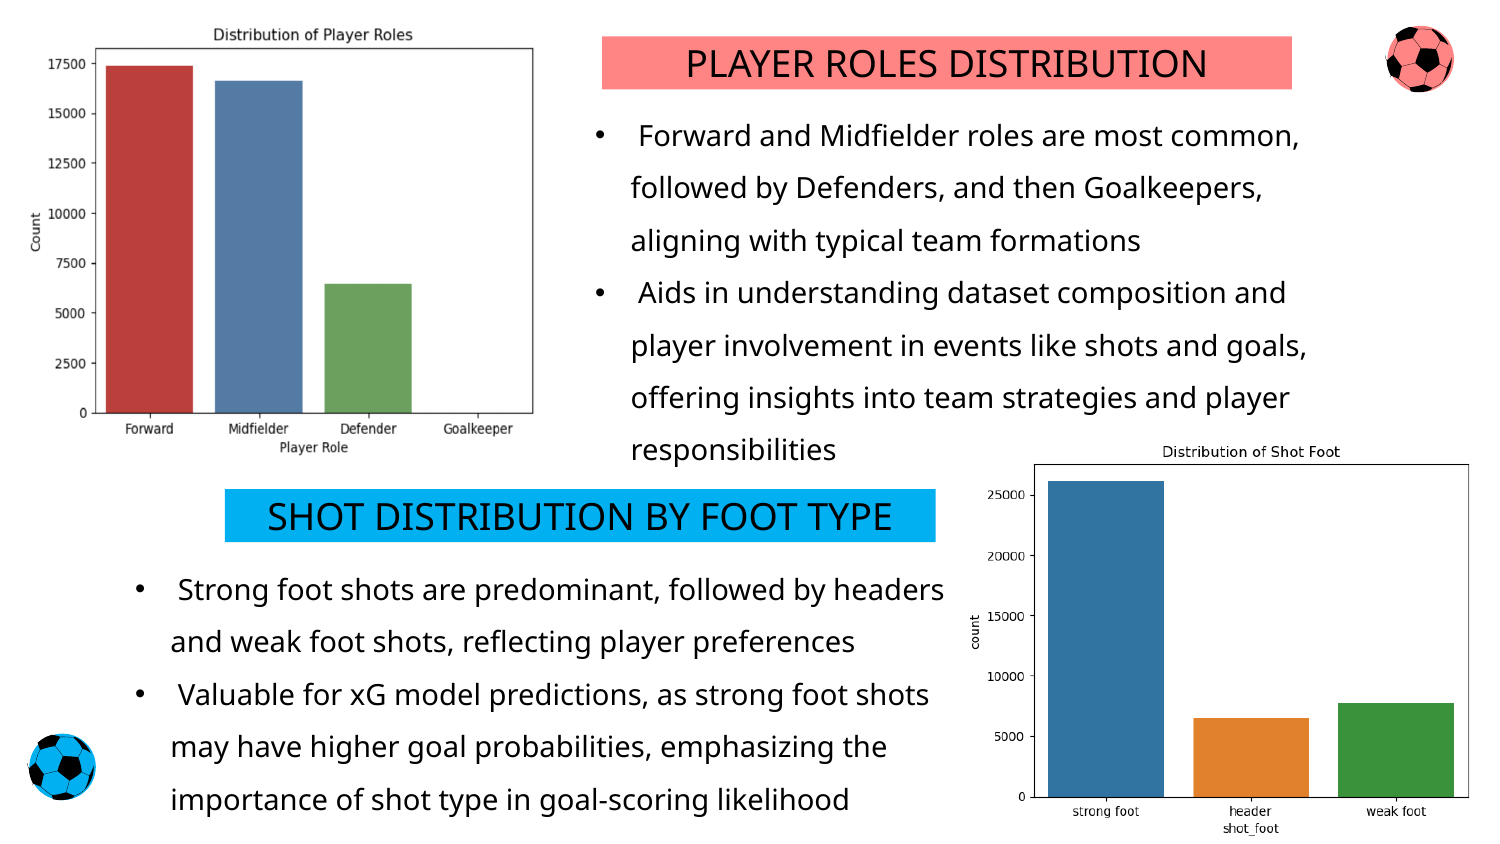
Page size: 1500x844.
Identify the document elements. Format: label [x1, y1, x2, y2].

text_box [119, 488, 955, 800]
picture [960, 437, 1476, 844]
text_box [24, 733, 101, 801]
text_box [1382, 25, 1459, 93]
text_box [580, 36, 1386, 351]
picture [24, 20, 547, 461]
